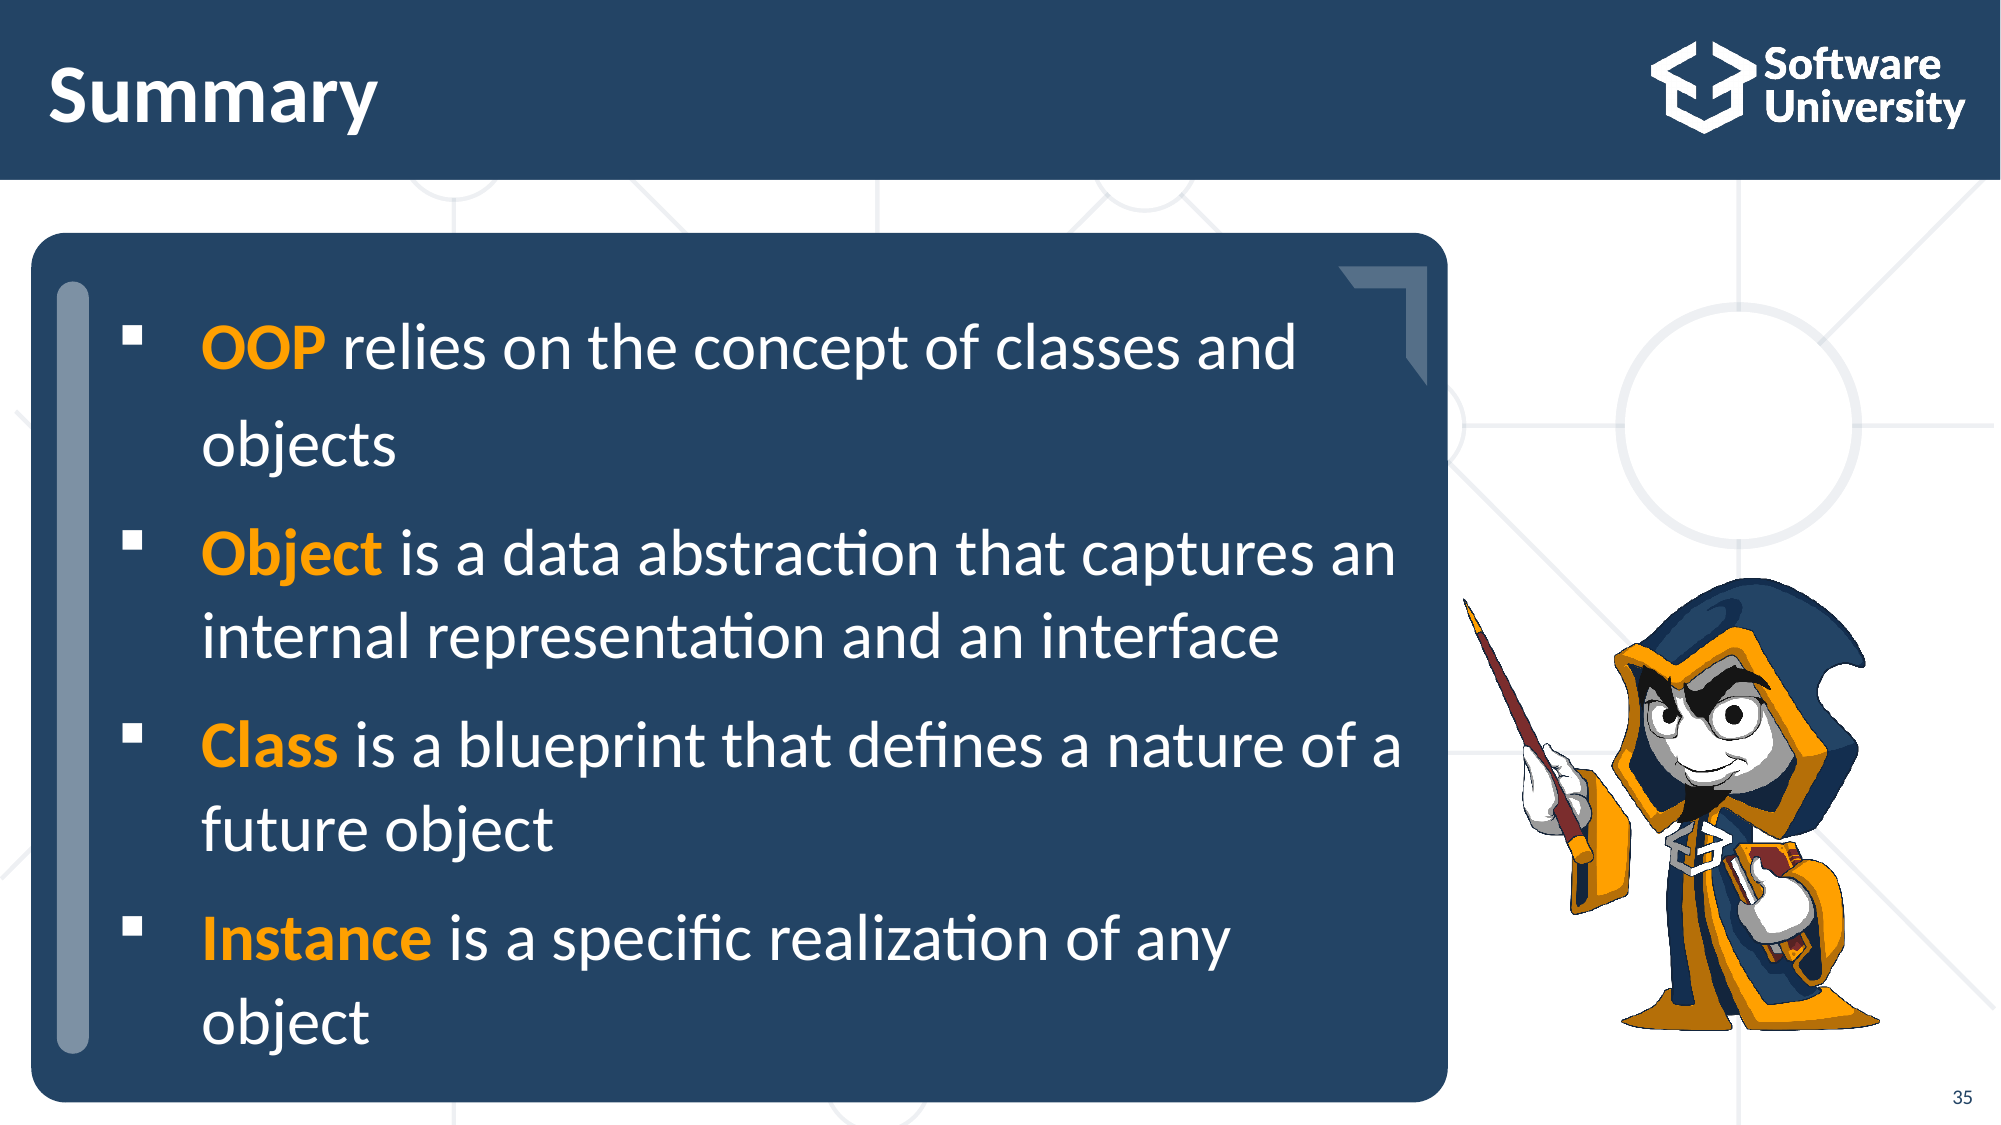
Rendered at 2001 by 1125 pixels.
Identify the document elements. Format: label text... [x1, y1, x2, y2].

picture [1447, 537, 1921, 1050]
picture [1651, 41, 1966, 134]
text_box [30, 232, 1449, 1103]
title Summary [31, 16, 1625, 162]
slide_number 35 [1927, 1067, 1989, 1117]
